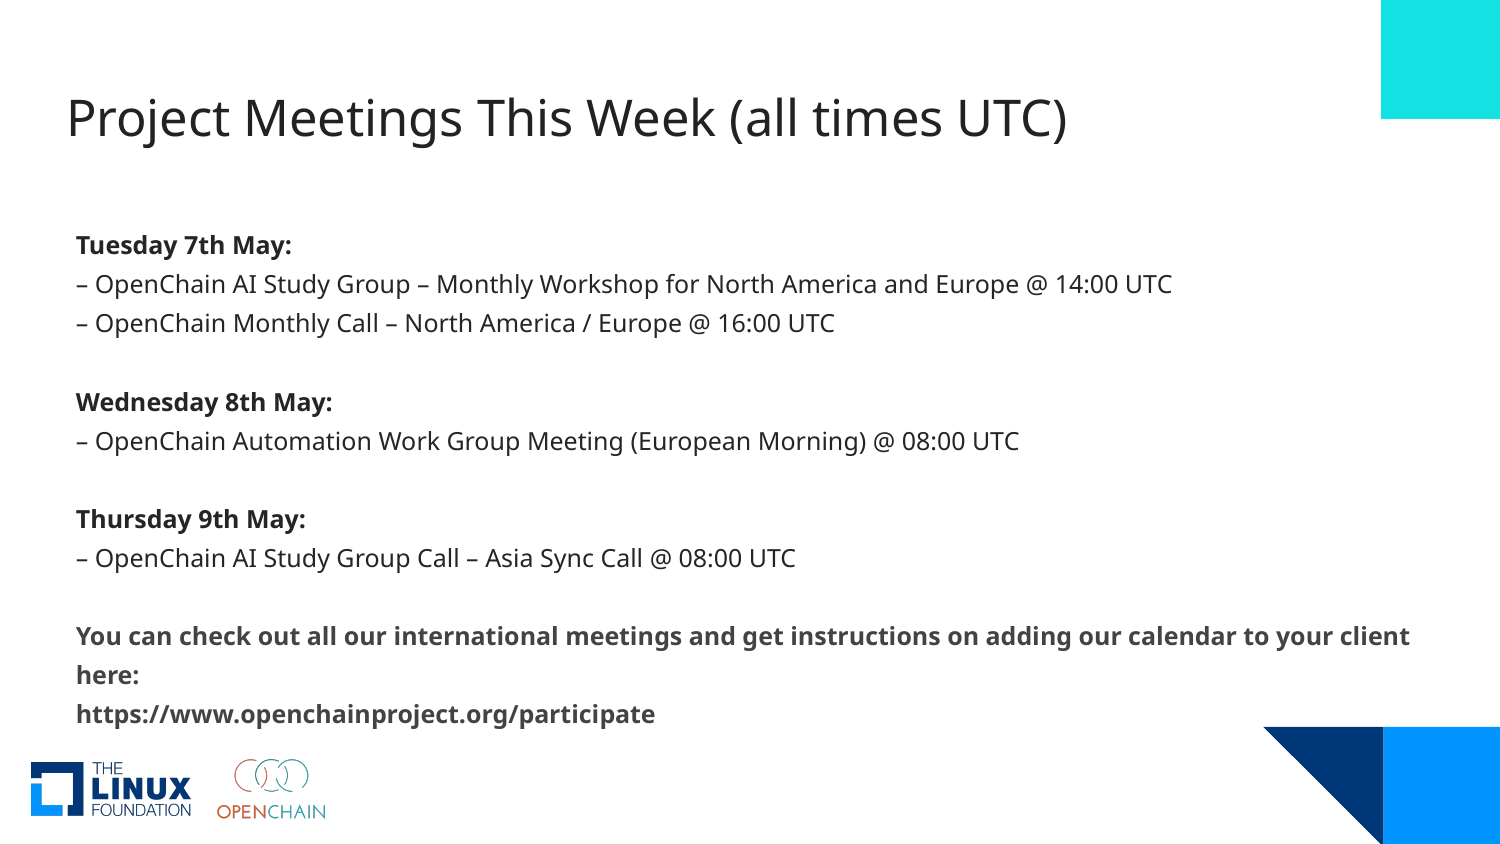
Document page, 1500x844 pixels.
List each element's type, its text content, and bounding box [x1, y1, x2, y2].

title Project Meetings This Week (all times UTC) [51, 67, 1449, 167]
list Tuesday 7th May: – OpenChain AI Study Group – Monthly Workshop for North America and Europe @ 14:00 UTC – OpenChain Monthly Call – North America / Europe @ 16:00 UTC Wednesday 8th May: – OpenChain Automation Work Group Meeting (European Morning) @ 08:00 UTC Thursday 9th May: – OpenChain AI Study Group Call – Asia Sync Call @ 08:00 UTC You can check out all our international meetings and get instructions on adding our calendar to your client here: https://www.openchainproject.org/participate [46, 207, 1444, 756]
picture [31, 762, 191, 816]
picture [215, 757, 327, 821]
